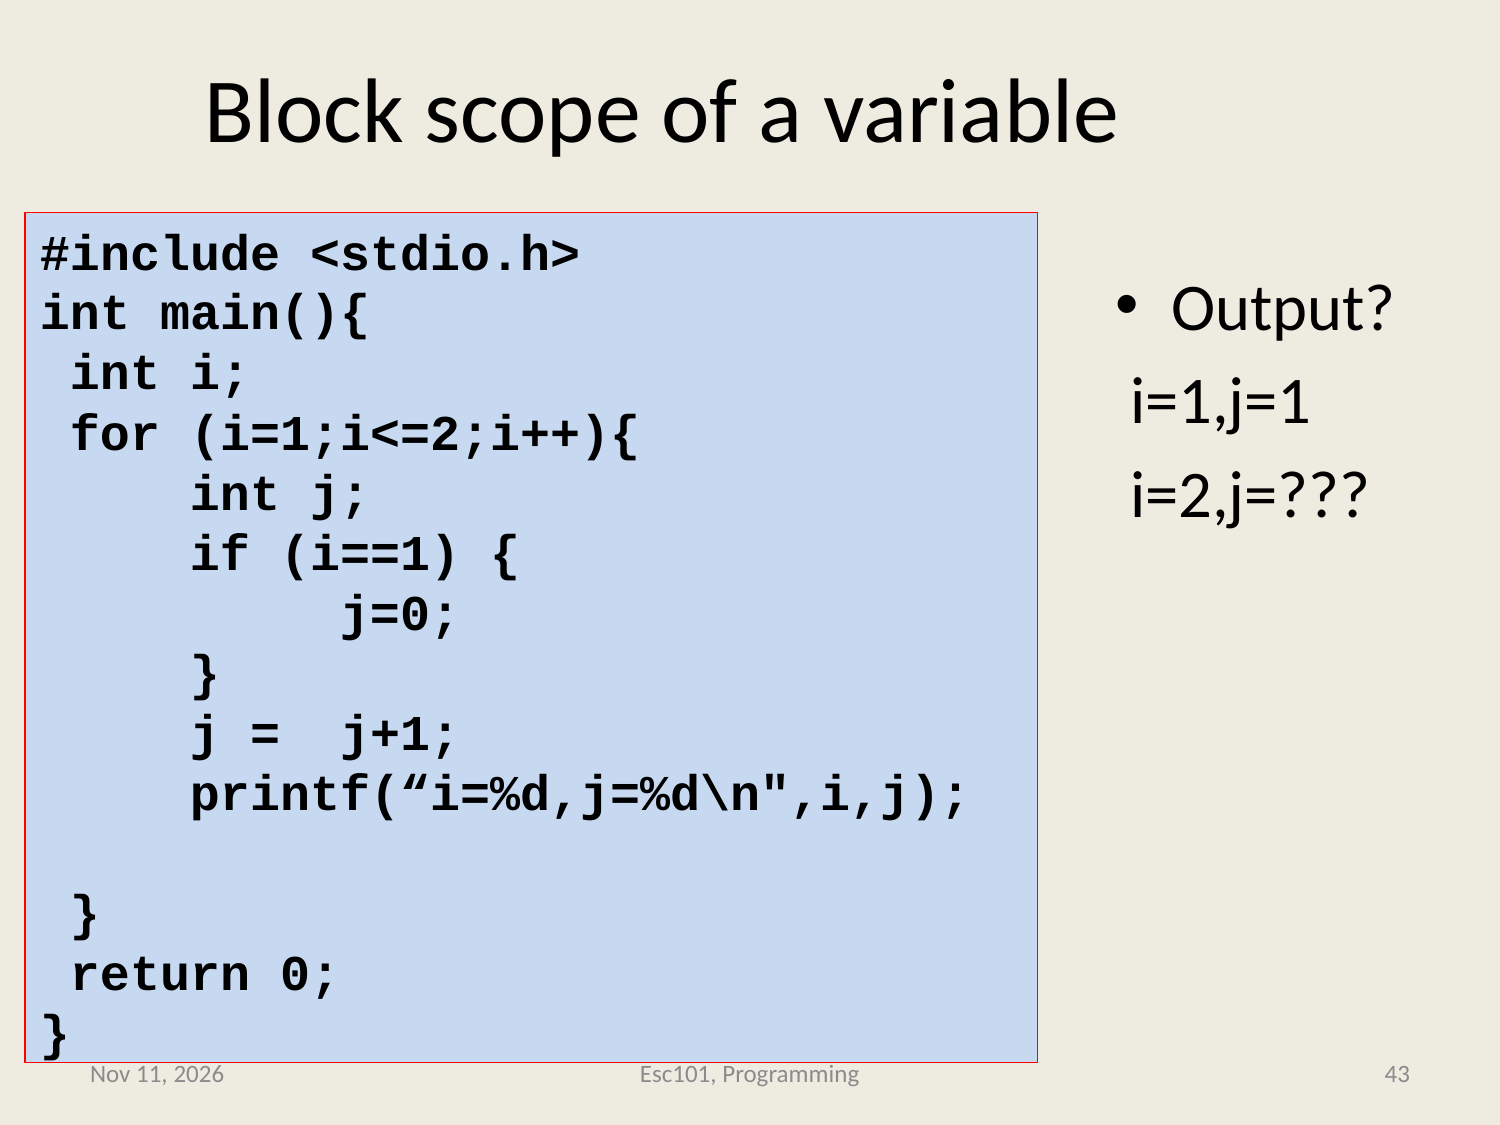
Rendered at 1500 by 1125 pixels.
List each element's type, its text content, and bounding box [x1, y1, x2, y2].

footer Esc101, Programming [512, 1063, 988, 1103]
slide_number Jan-17 [75, 1063, 425, 1103]
title Block scope of a variable [24, 37, 1300, 175]
list Output? i=1,j=1 i=2,j=??? [1100, 256, 1500, 932]
text_box #include <stdio.h> int main(){ int i; for (i=1;i<=2;i++){ int j; if (i==1) { j=0; } j = j+1; printf(“i=%d,j=%d\n",i,j); } return 0; } [24, 212, 1038, 1063]
slide_number 43 [1074, 1042, 1425, 1103]
